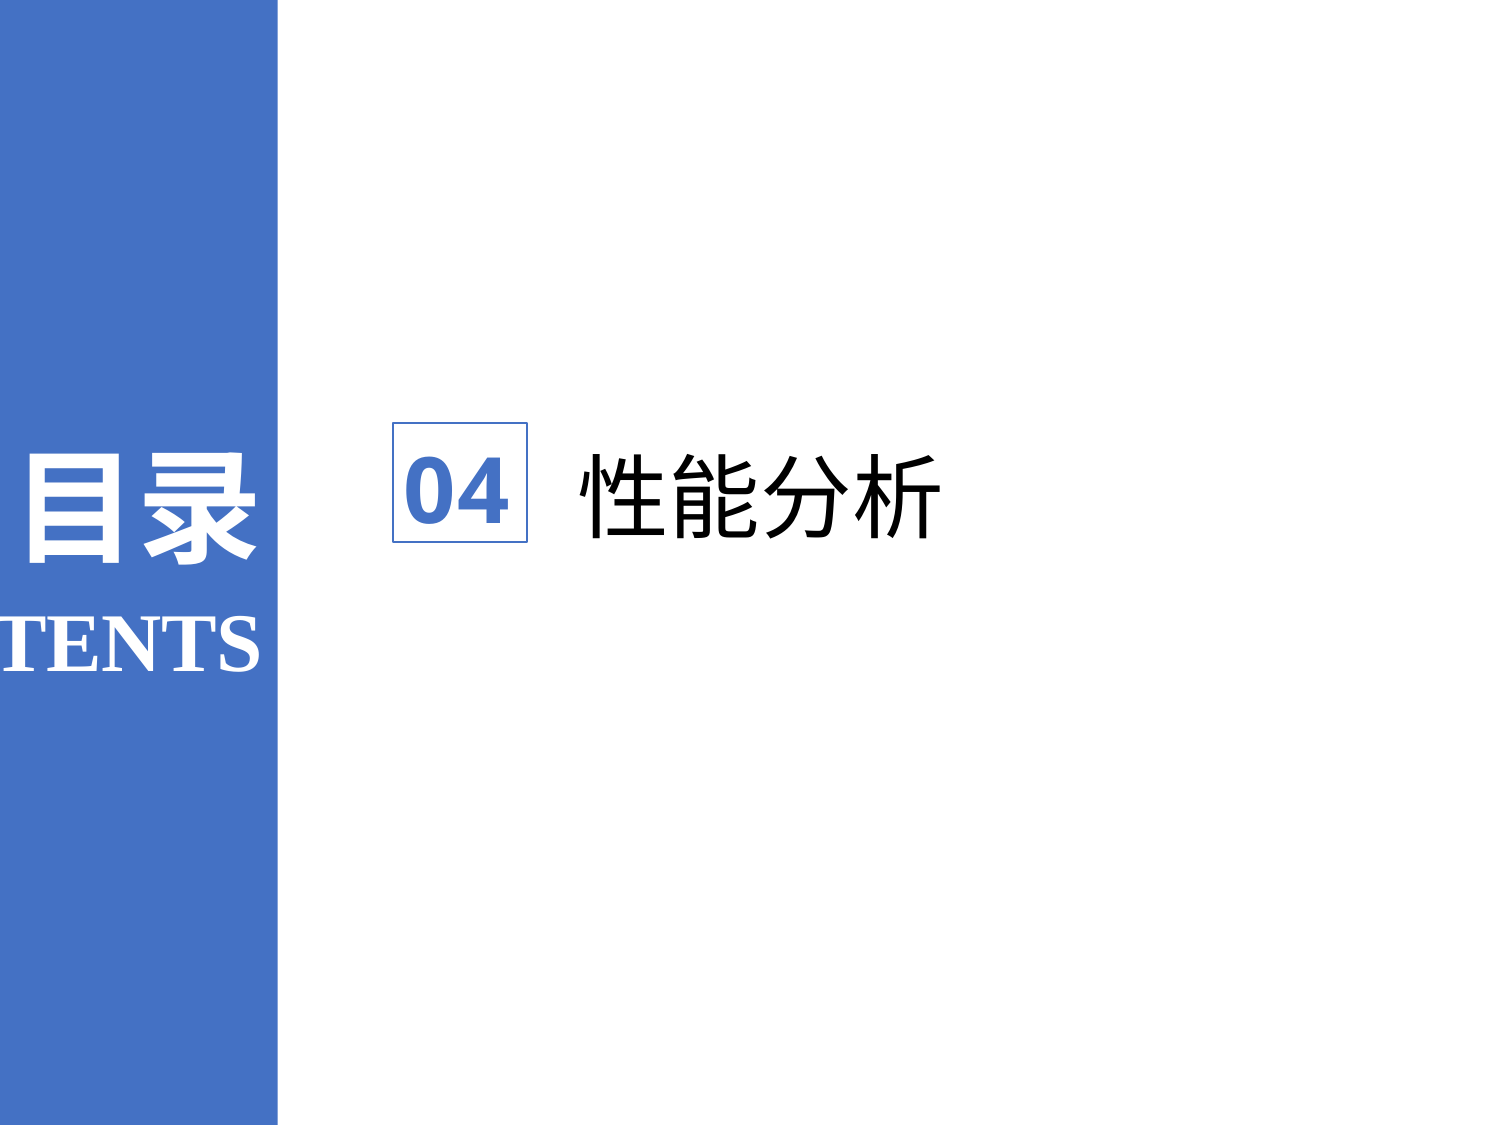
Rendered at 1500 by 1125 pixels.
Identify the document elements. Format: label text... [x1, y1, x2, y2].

text_box 性能分析 [574, 437, 1313, 550]
text_box 目录 [10, 426, 265, 579]
text_box TENTS [0, 586, 267, 689]
text_box [0, 0, 278, 1125]
text_box 04 [393, 422, 527, 542]
